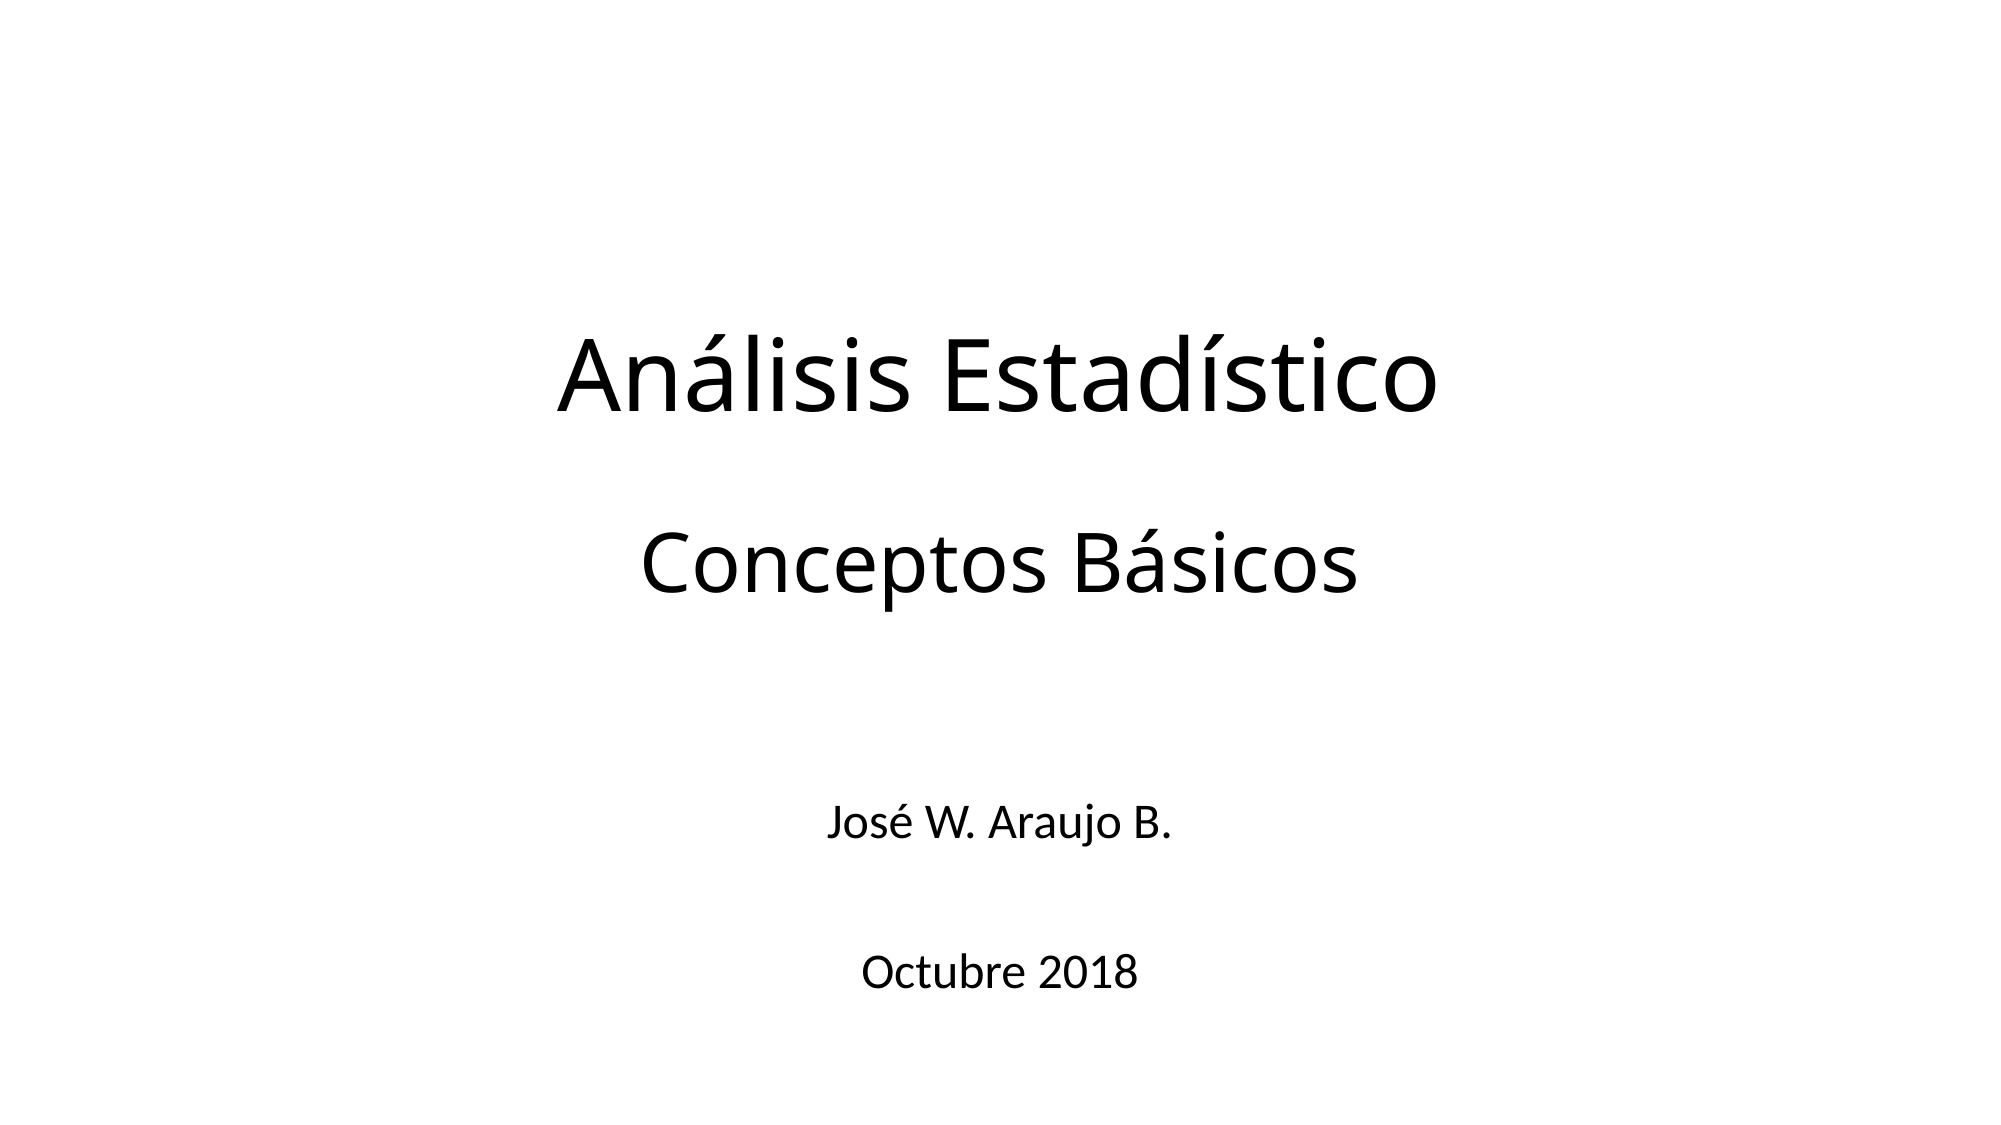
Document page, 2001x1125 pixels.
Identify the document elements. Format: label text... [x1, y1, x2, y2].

title Análisis Estadístico Conceptos Básicos [249, 226, 1750, 619]
text_box José W. Araujo B. Octubre 2018 [249, 787, 1750, 1060]
